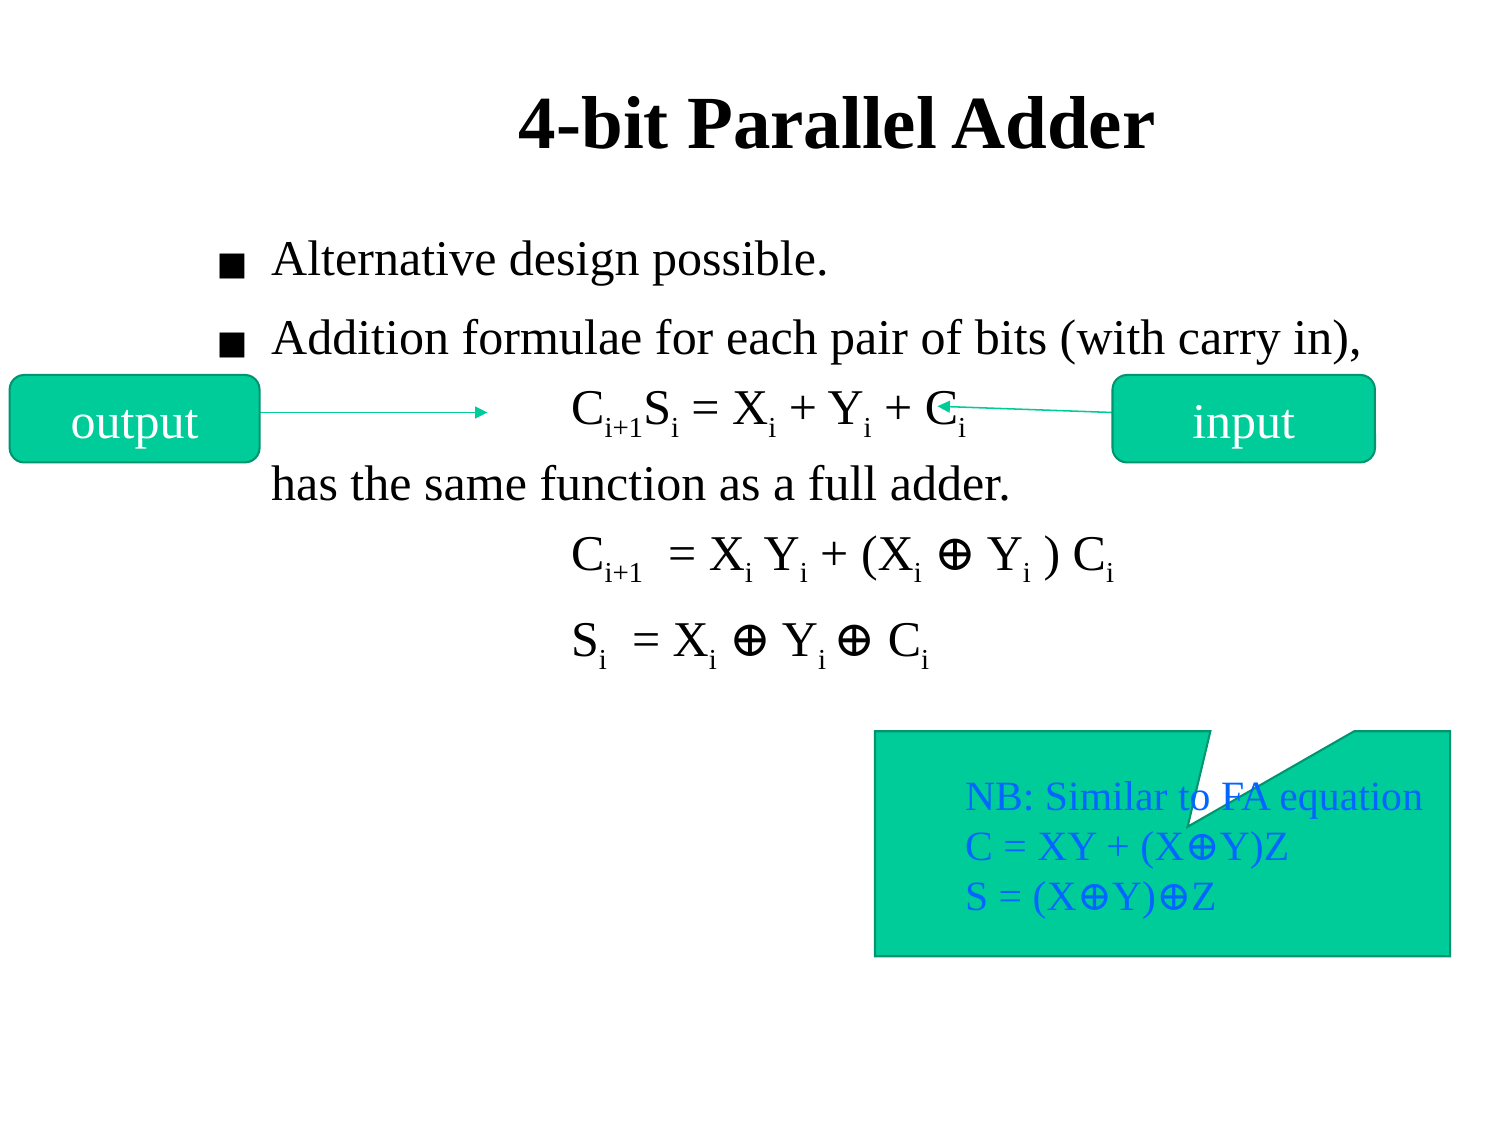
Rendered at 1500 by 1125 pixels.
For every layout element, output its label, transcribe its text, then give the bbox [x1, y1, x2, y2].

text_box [937, 374, 1376, 463]
list Alternative design possible. Addition formulae for each pair of bits (with carry in), Ci+1Si = Xi + Yi + Ci has the same function as a full adder. Ci+1 = Xi Yi + (Xi ⊕ Yi ) Ci Si = Xi ⊕ Yi ⊕ Ci [200, 224, 1475, 700]
text_box NB: Similar to FA equation C = XY + (X⊕Y)Z S = (X⊕Y)⊕Z [875, 731, 1451, 957]
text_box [9, 374, 488, 463]
title 4-bit Parallel Adder [200, 24, 1475, 213]
